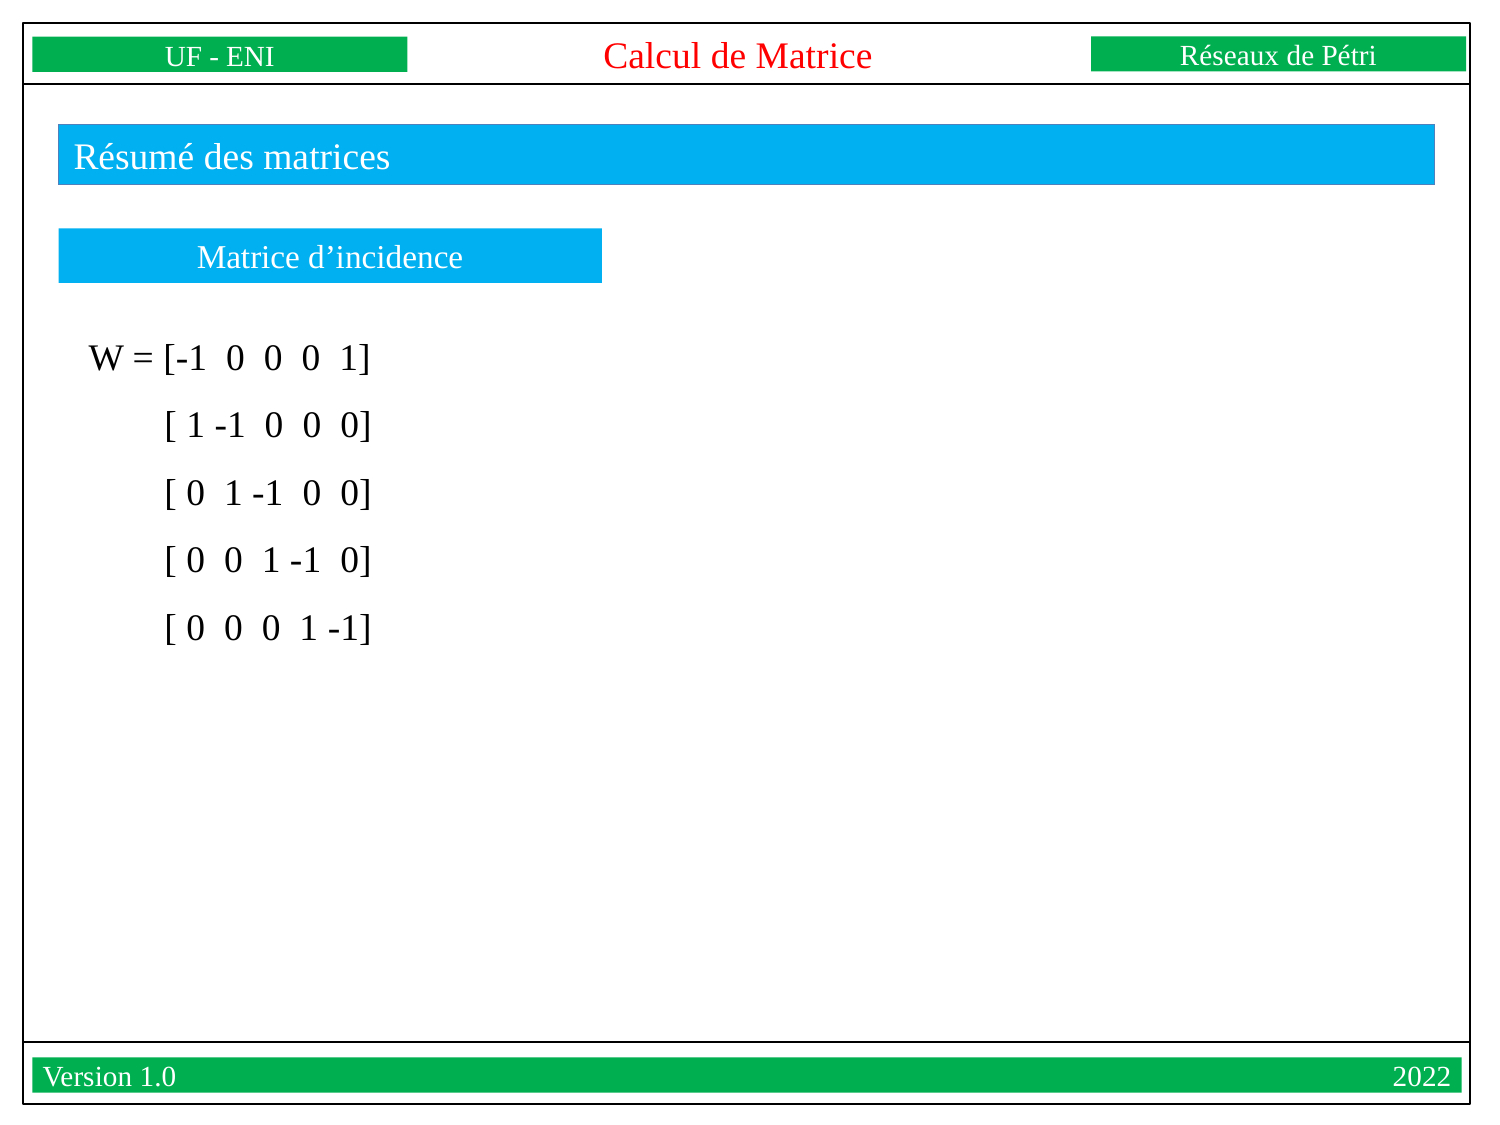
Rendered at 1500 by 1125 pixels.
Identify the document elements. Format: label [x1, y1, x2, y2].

text_box [23, 23, 1471, 1105]
